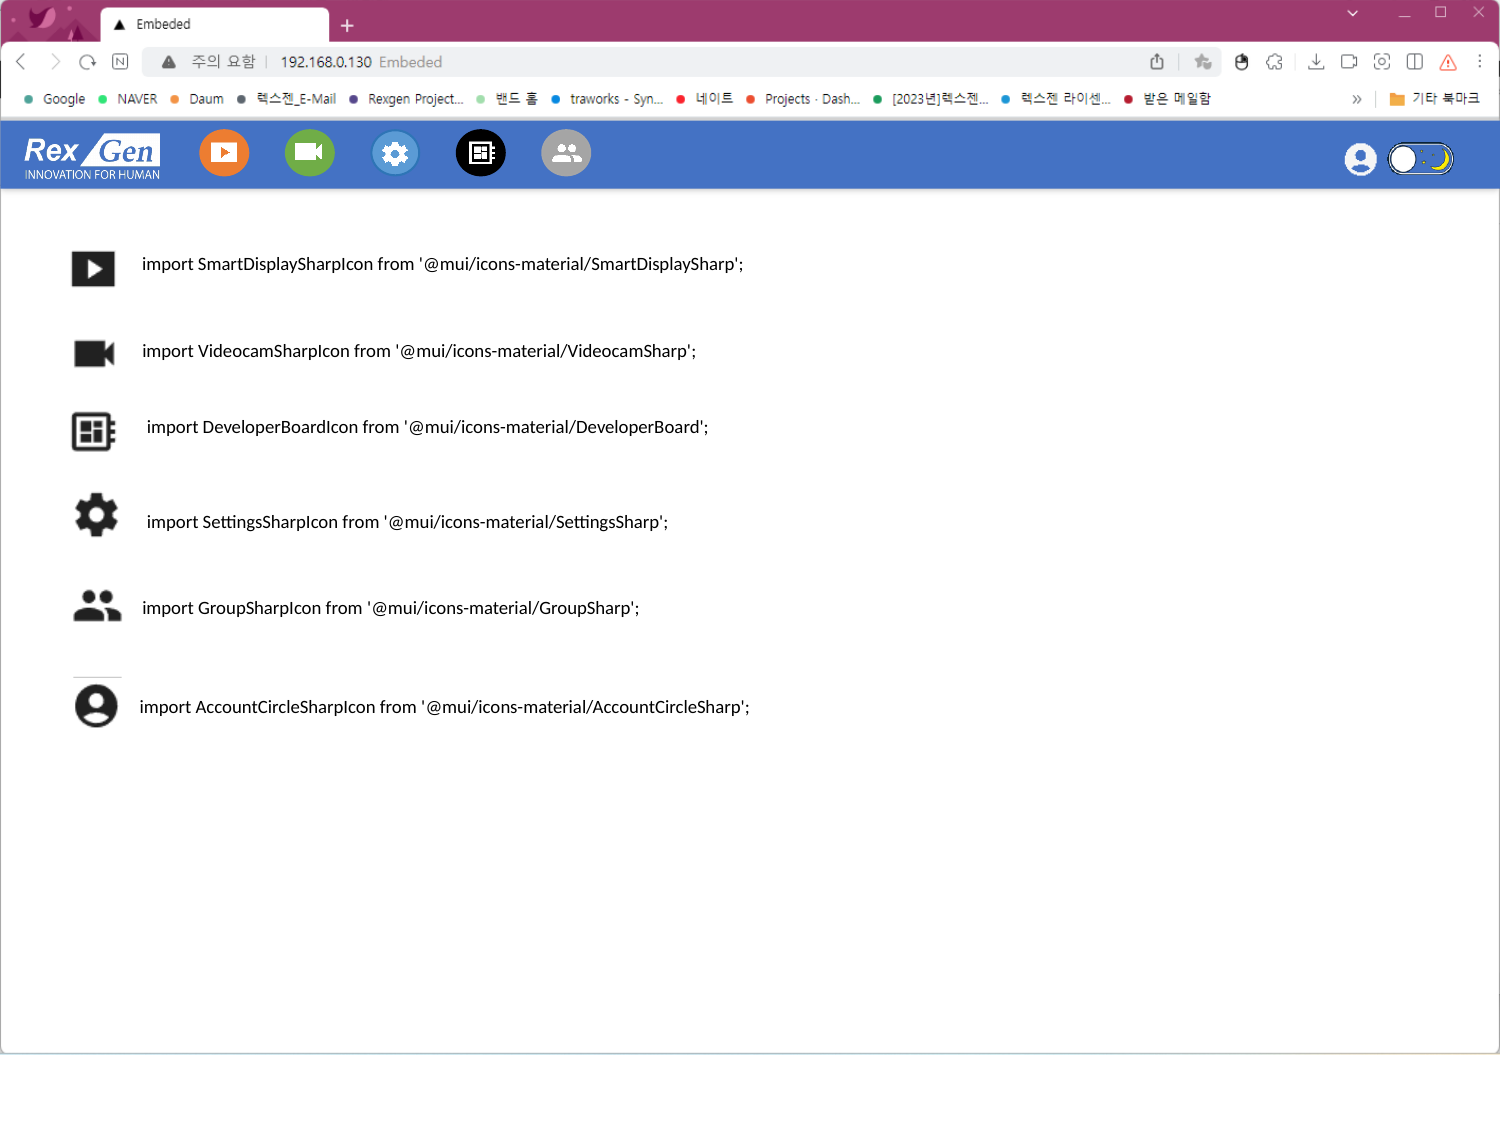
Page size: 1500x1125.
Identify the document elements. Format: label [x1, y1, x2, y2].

text_box [0, 0, 1500, 1055]
text_box [371, 130, 420, 176]
text_box [285, 130, 334, 176]
picture [68, 480, 127, 544]
text_box [456, 130, 505, 176]
picture [56, 396, 133, 462]
picture [73, 671, 122, 732]
picture [69, 578, 128, 632]
picture [24, 133, 160, 179]
picture [1342, 132, 1380, 179]
text_box [542, 130, 591, 176]
picture [67, 331, 122, 375]
text_box [200, 130, 249, 176]
picture [65, 243, 122, 294]
picture [1387, 142, 1454, 175]
